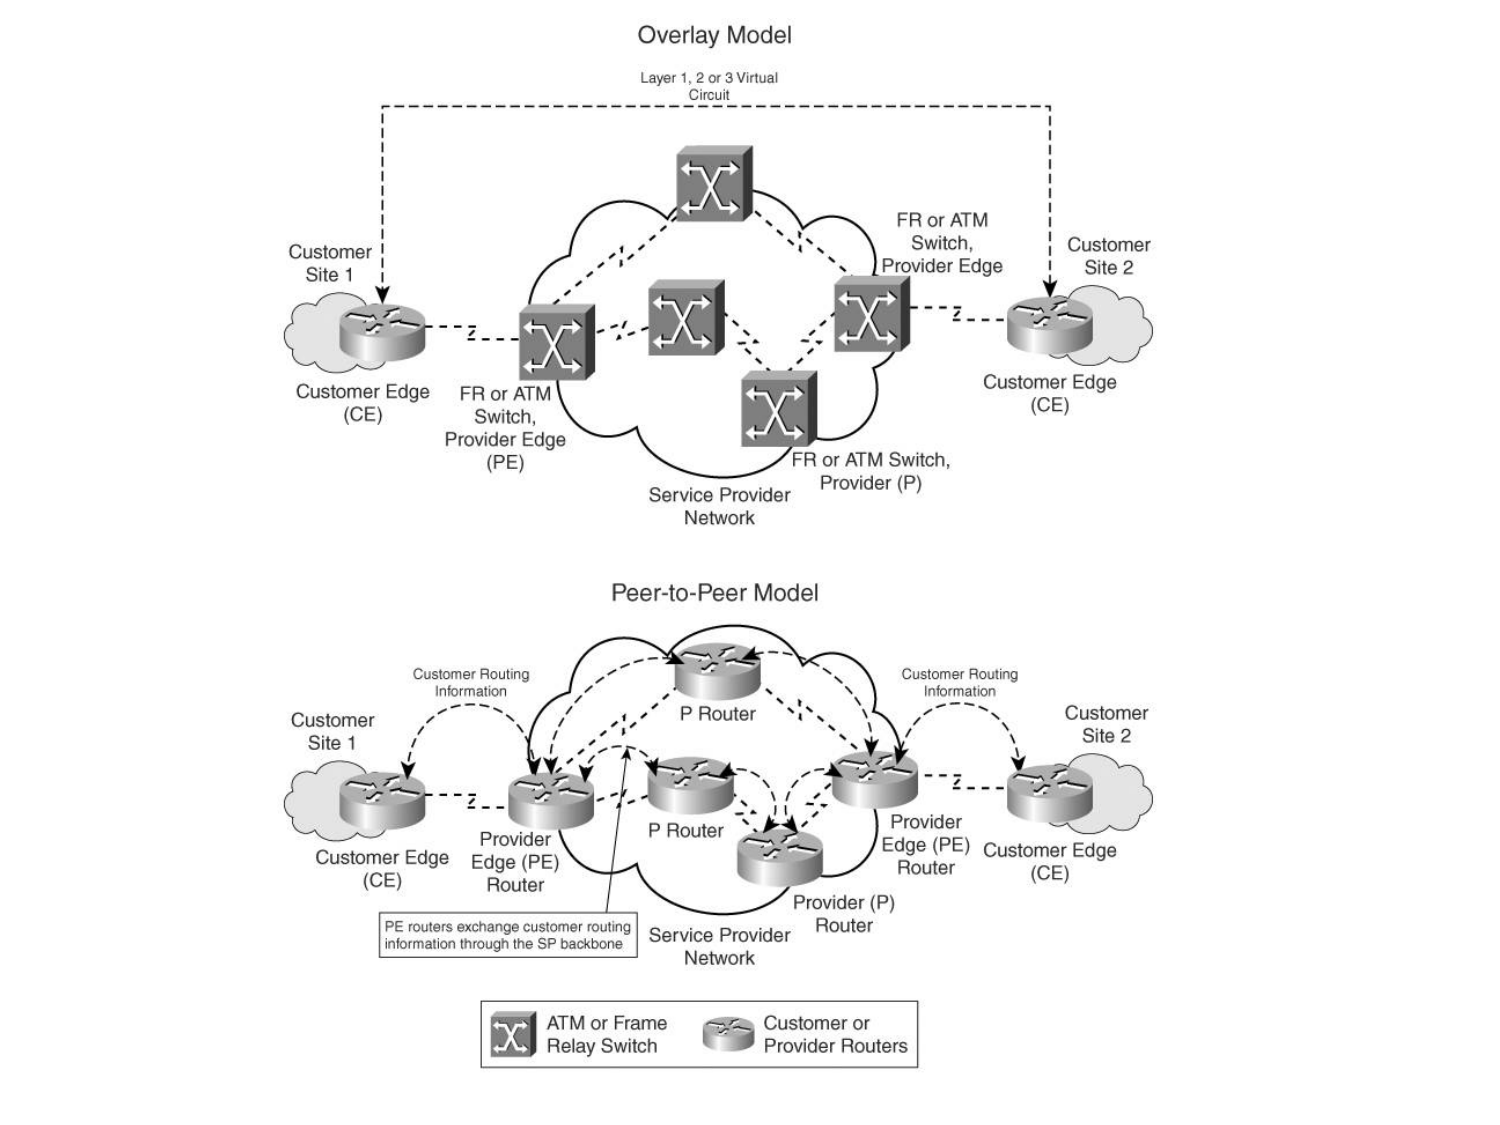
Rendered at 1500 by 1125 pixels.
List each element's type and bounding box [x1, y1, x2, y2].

picture [277, 18, 1160, 1078]
